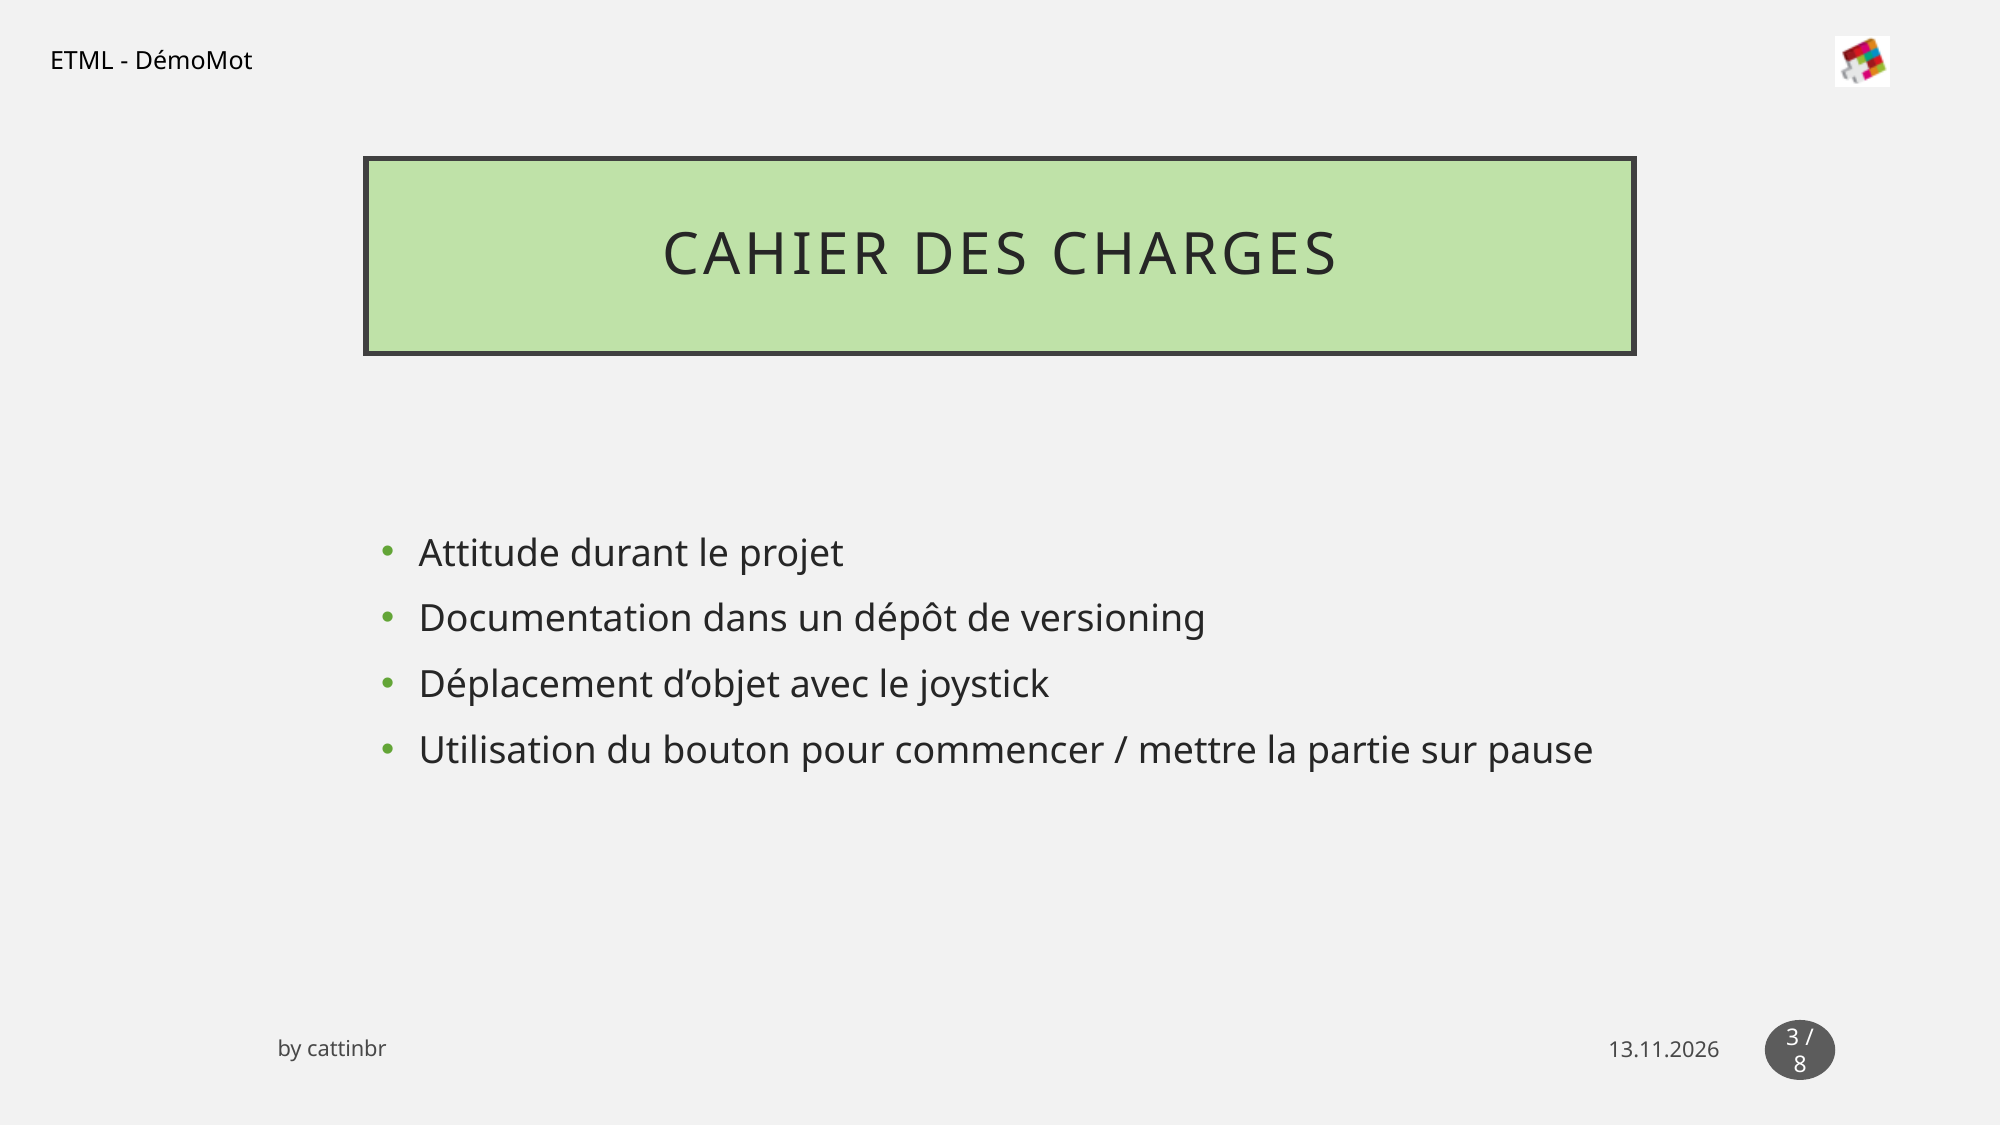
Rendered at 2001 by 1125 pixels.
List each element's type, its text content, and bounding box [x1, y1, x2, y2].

slide_number 3 / 8 [1764, 1019, 1836, 1080]
title Cahier des charges [363, 156, 1637, 356]
picture [1835, 36, 1890, 87]
text_box ETML - DémoMot [35, 36, 403, 82]
footer by cattinbr [262, 1023, 1231, 1076]
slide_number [1283, 1023, 1735, 1077]
list Attitude durant le projet Documentation dans un dépôt de versioning Déplacement d’objet avec le joystick Utilisation du bouton pour commencer / mettre la partie sur pause [366, 520, 1634, 1030]
